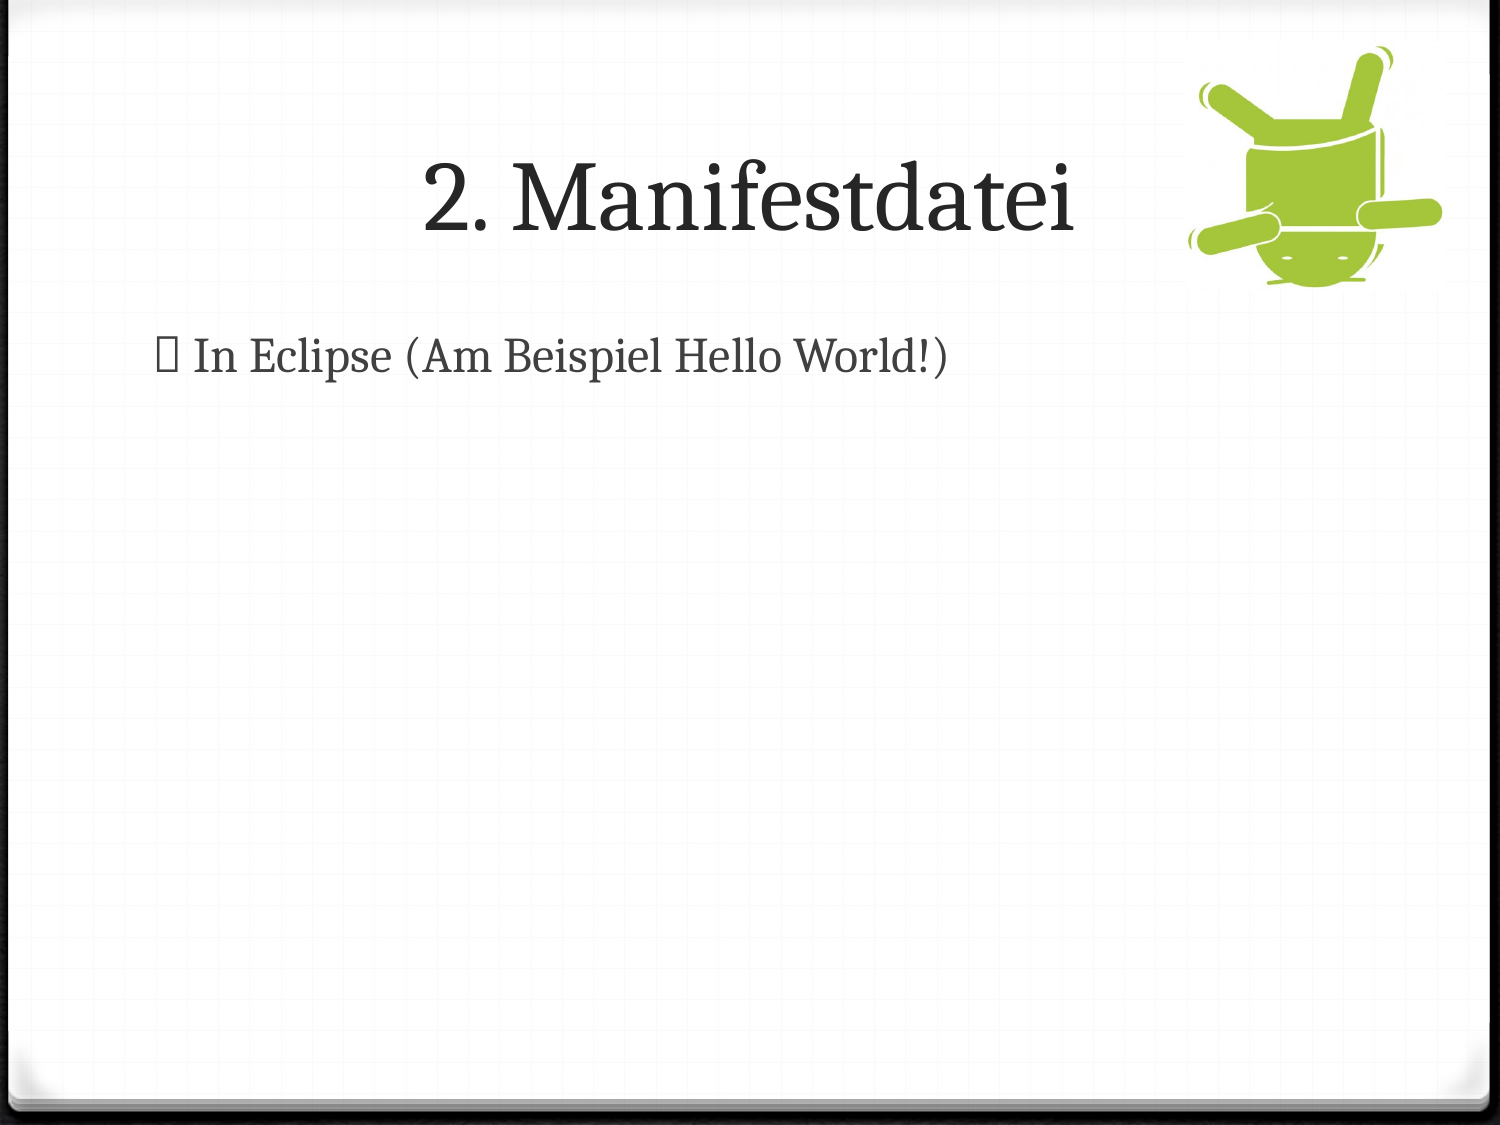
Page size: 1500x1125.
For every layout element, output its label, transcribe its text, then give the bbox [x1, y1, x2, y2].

list  In Eclipse (Am Beispiel Hello World!) [137, 314, 1363, 983]
picture [0, 0, 1500, 1125]
title 2. Manifestdatei [90, 71, 1410, 309]
